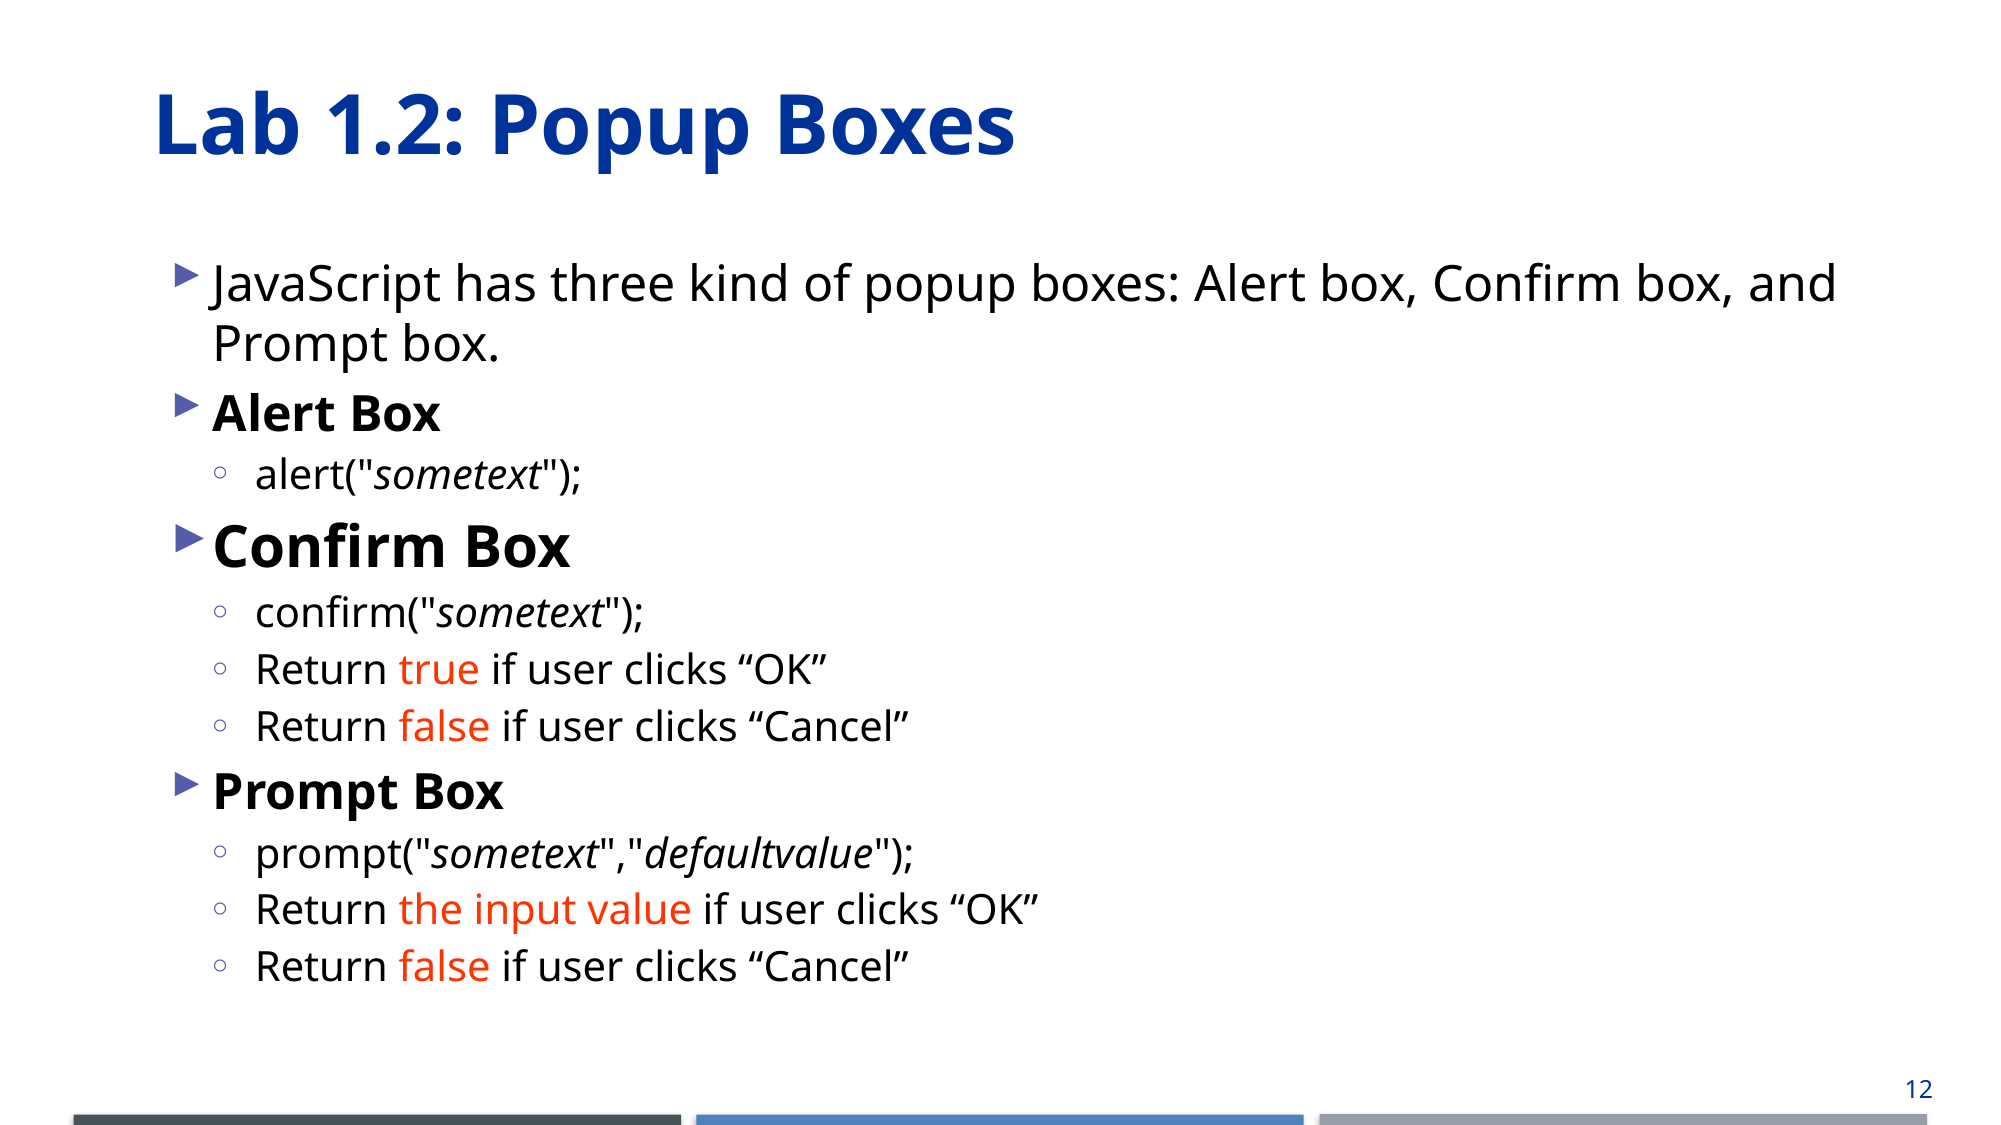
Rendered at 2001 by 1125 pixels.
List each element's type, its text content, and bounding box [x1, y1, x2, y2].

title Lab 1.2: Popup Boxes [137, 34, 1922, 209]
list JavaScript has three kind of popup boxes: Alert box, Confirm box, and Prompt box. Alert Box alert("sometext"); Confirm Box confirm("sometext"); Return true if user clicks “OK” Return false if user clicks “Cancel” Prompt Box prompt("sometext","defaultvalue"); Return the input value if user clicks “OK” Return false if user clicks “Cancel” [137, 243, 1898, 1039]
